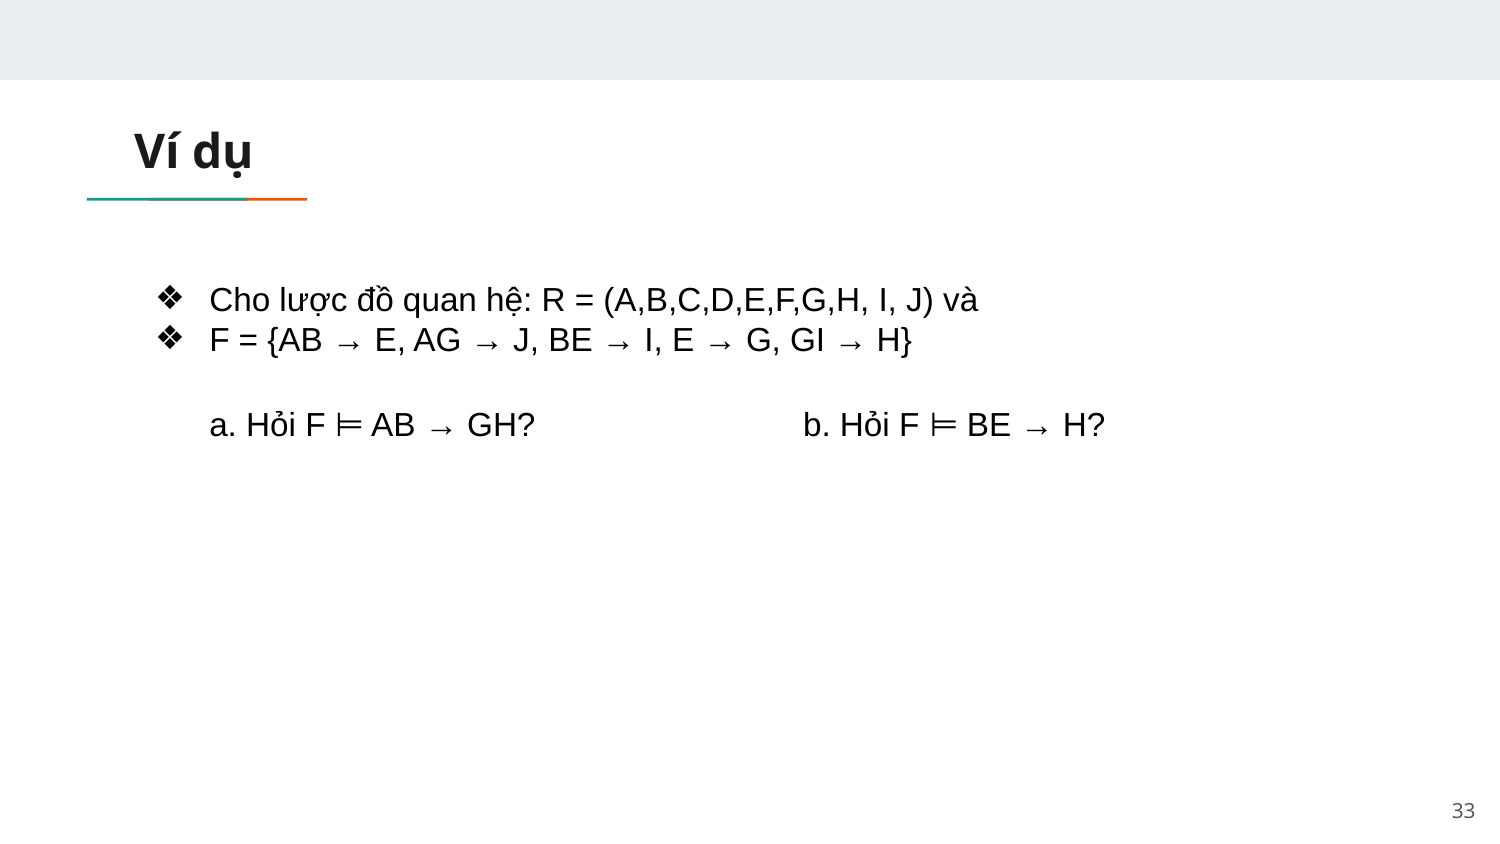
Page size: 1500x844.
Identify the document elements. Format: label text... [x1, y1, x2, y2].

slide_number ‹#› [1411, 779, 1491, 844]
title Ví dụ [119, 105, 1381, 194]
list Cho lược đồ quan hệ: R = (A,B,C,D,E,F,G,H, I, J) và F = {AB → E, AG → J, BE → I, E → G, GI → H} a. Hỏi F ⊨ AB → GH? b. Hỏi F ⊨ BE → H? [119, 243, 1411, 844]
